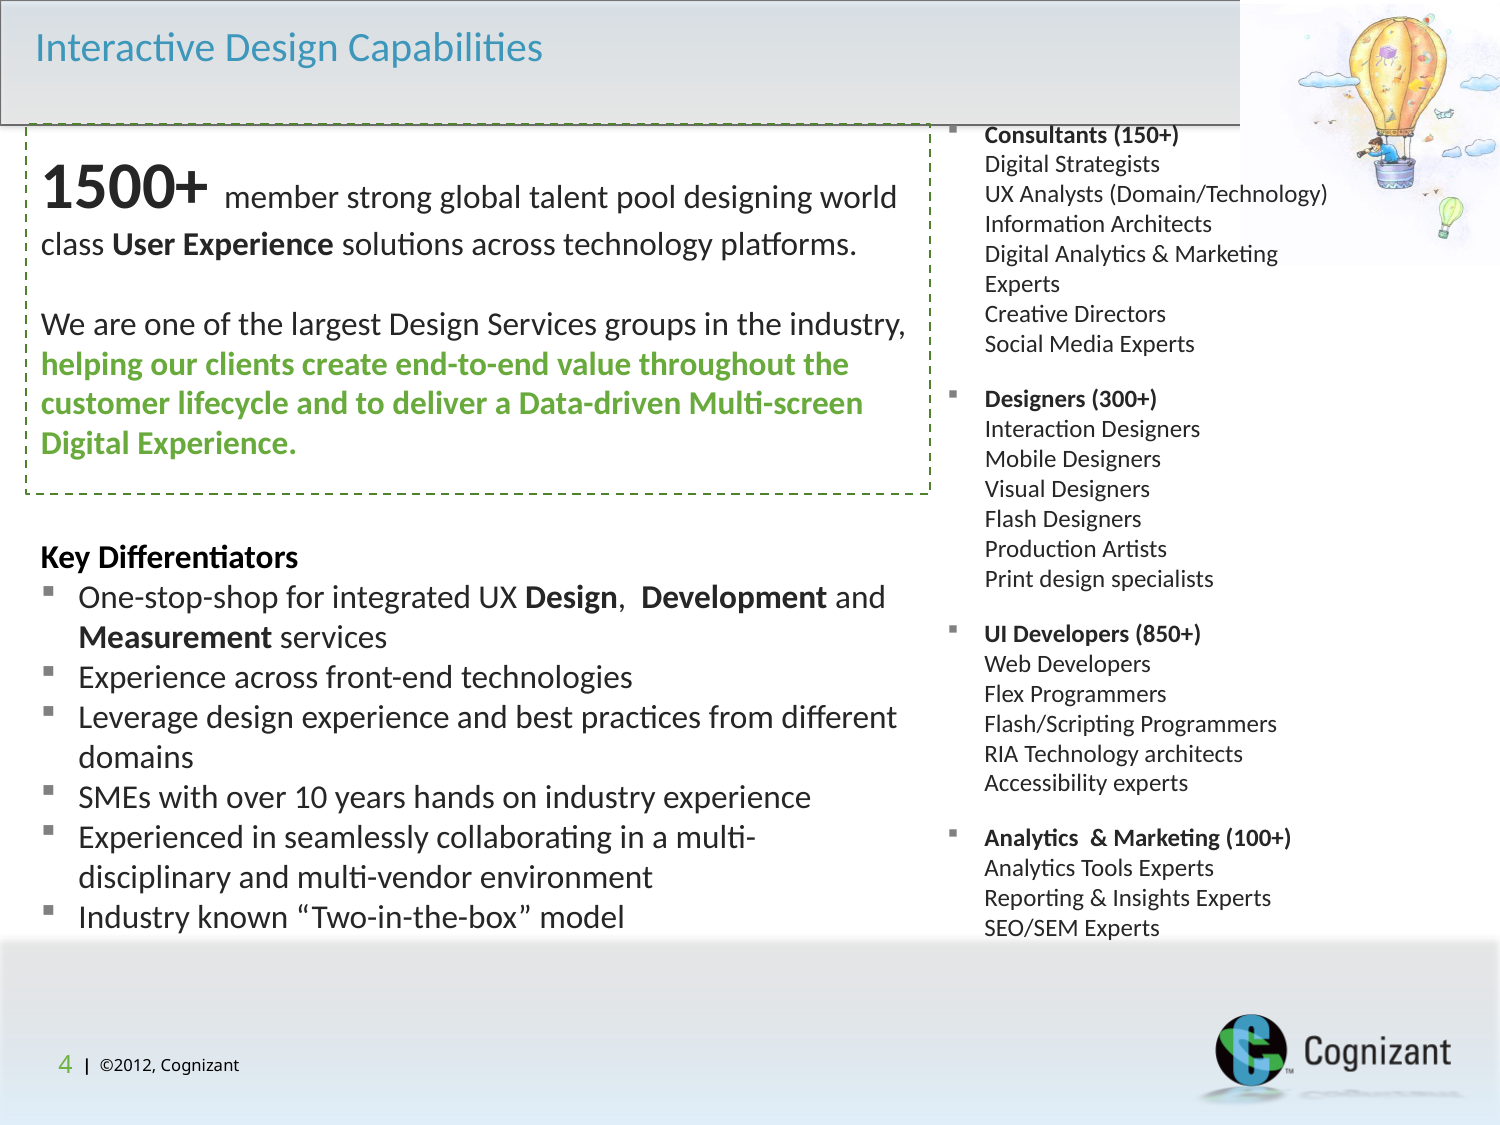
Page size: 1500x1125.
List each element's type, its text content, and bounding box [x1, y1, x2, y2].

picture [1165, 1006, 1488, 1125]
slide_number 3 [12, 1037, 88, 1113]
picture [1240, 0, 1500, 265]
text_box [24, 122, 932, 496]
text_box Key Differentiators One-stop-shop for integrated UX Design, Development and Measurement services Experience across front-end technologies Leverage design experience and best practices from different domains SMEs with over 10 years hands on industry experience Experienced in seamlessly collaborating in a multi-disciplinary and multi-vendor environment Industry known “Two-in-the-box” model [26, 508, 922, 943]
title Interactive Design Capabilities [19, 12, 1433, 126]
text_box Consultants (150+) Digital Strategists UX Analysts (Domain/Technology) Information Architects Digital Analytics & Marketing Experts Creative Directors Social Media Experts Designers (300+) Interaction Designers Mobile Designers Visual Designers Flash Designers Production Artists Print design specialists UI Developers (850+) Web Developers Flex Programmers Flash/Scripting Programmers RIA Technology architects Accessibility experts Analytics & Marketing (100+) Analytics Tools Experts Reporting & Insights Experts SEO/SEM Experts [932, 110, 1360, 942]
